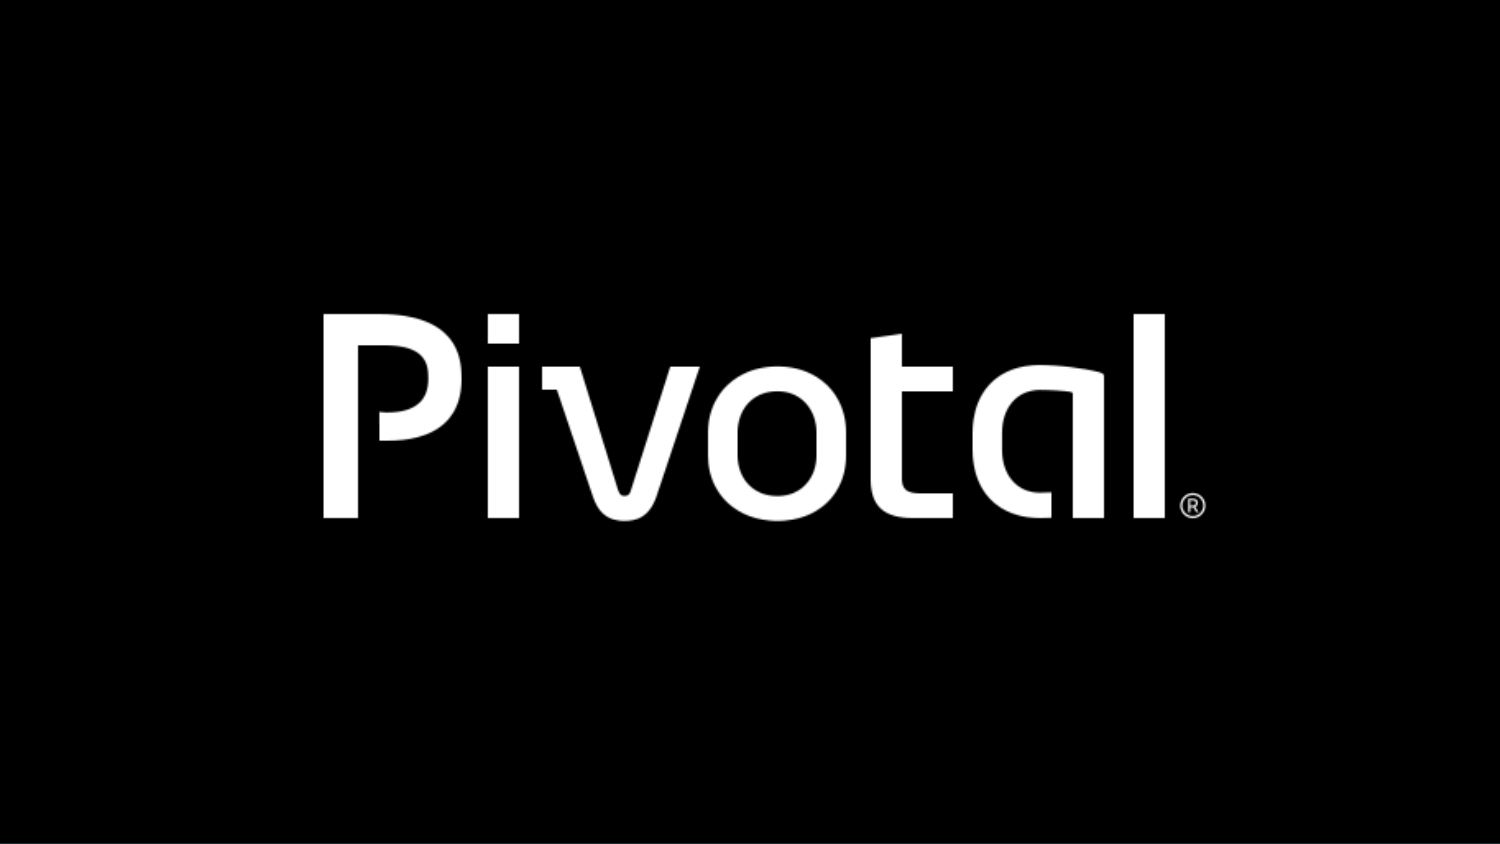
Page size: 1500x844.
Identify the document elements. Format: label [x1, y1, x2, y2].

picture [276, 244, 1236, 562]
